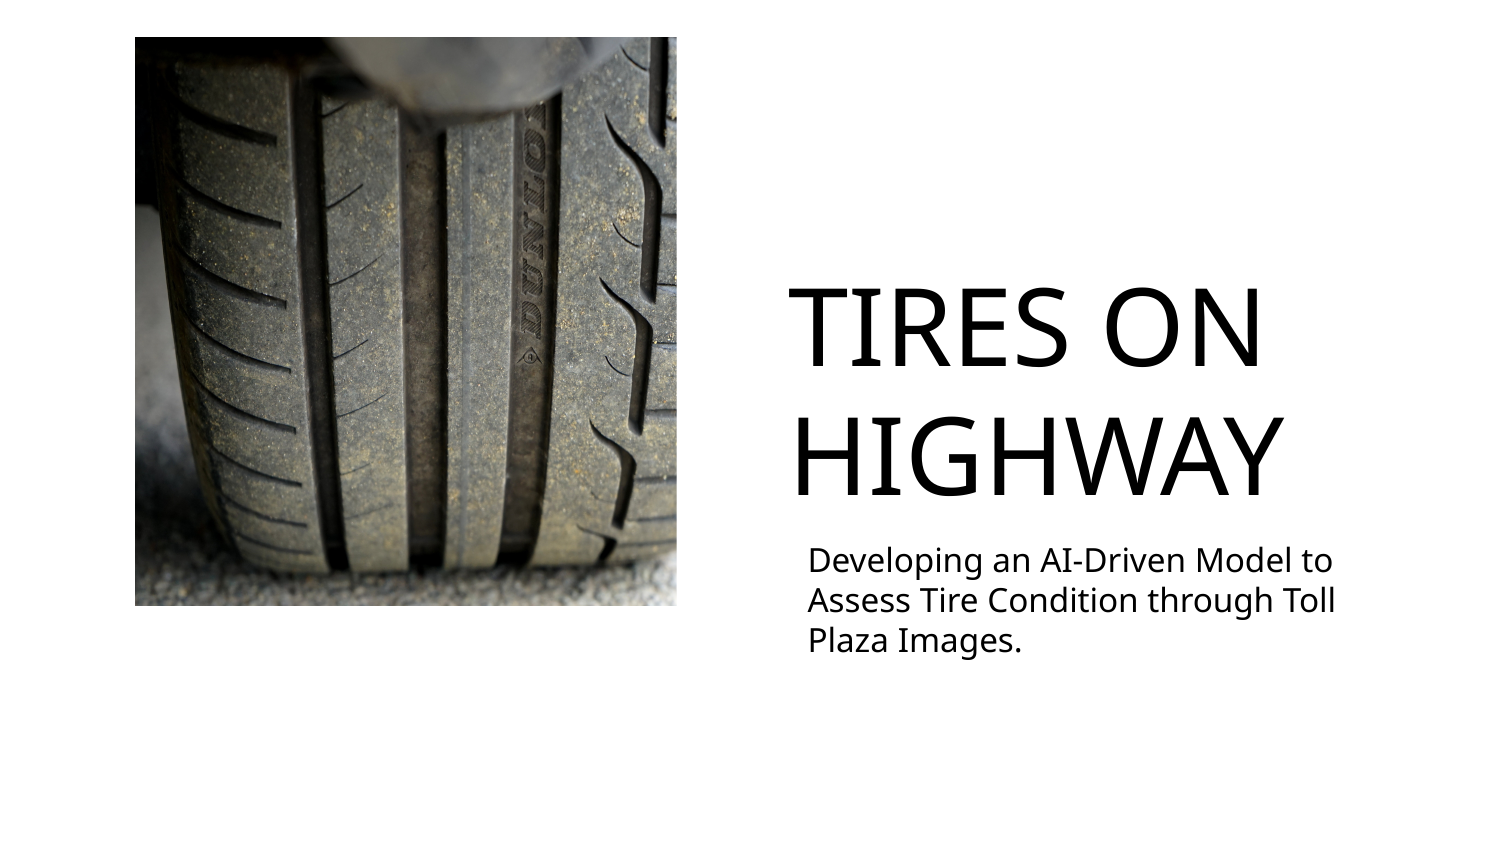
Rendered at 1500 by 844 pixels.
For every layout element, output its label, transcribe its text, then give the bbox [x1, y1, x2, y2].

text_box Developing an AI-Driven Model to Assess Tire Condition through Toll Plaza Images. [773, 565, 1421, 634]
text_box TIRES ON HIGHWAY [773, 210, 1338, 565]
picture [134, 29, 677, 607]
